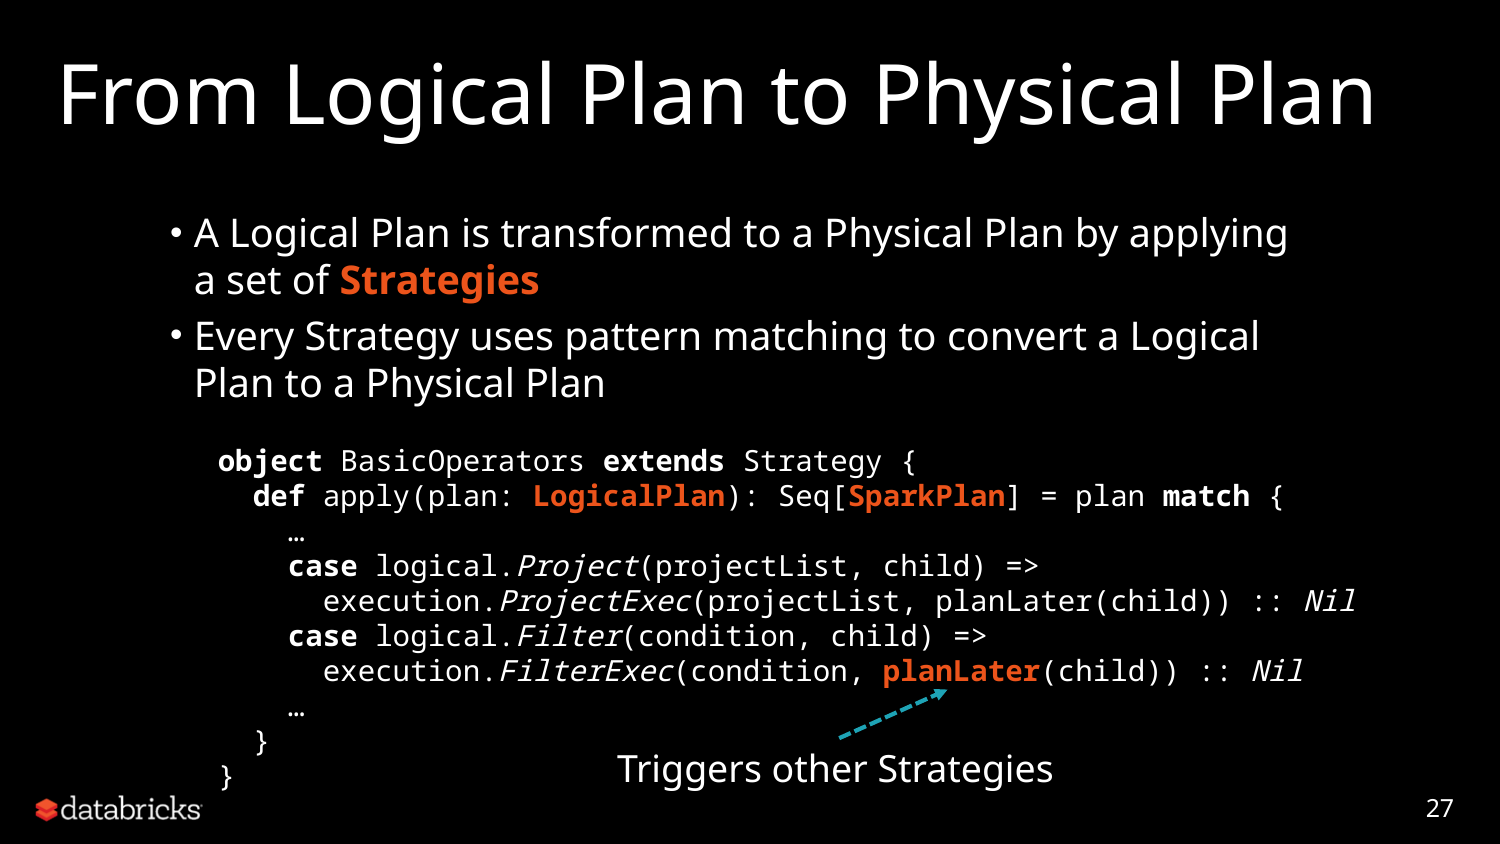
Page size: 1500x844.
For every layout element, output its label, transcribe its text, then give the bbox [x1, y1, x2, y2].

list A Logical Plan is transformed to a Physical Plan by applying a set of Strategies Every Strategy uses pattern matching to convert a Logical Plan to a Physical Plan [155, 200, 1332, 415]
text_box object BasicOperators extends Strategy { def apply(plan: LogicalPlan): Seq[SparkPlan] = plan match { … case logical.Project(projectList, child) => execution.ProjectExec(projectList, planLater(child)) :: Nil case logical.Filter(condition, child) => execution.FilterExec(condition, planLater(child)) :: Nil … } } [203, 435, 1371, 800]
text_box Triggers other Strategies [602, 738, 1076, 798]
picture [32, 793, 206, 824]
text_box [838, 689, 948, 739]
title From Logical Plan to Physical Plan [41, 33, 1447, 175]
